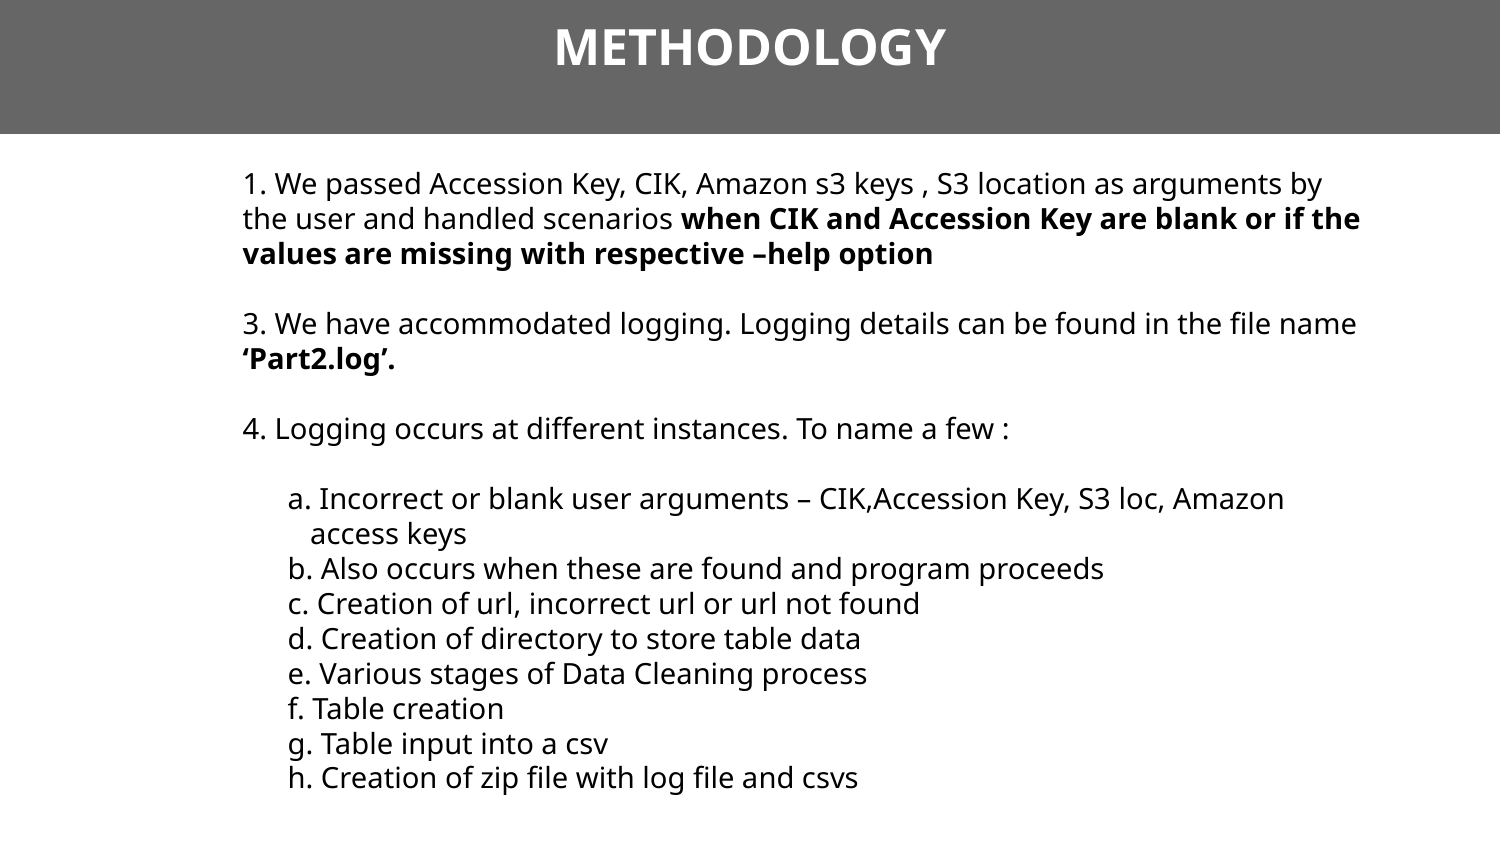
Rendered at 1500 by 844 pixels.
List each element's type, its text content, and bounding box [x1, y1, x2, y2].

text_box [246, 24, 1349, 154]
text_box METHODOLOGY [0, 0, 1500, 134]
text_box 1. We passed Accession Key, CIK, Amazon s3 keys , S3 location as arguments by the user and handled scenarios when CIK and Accession Key are blank or if the values are missing with respective –help option 3. We have accommodated logging. Logging details can be found in the file name ‘Part2.log’. 4. Logging occurs at different instances. To name a few : a. Incorrect or blank user arguments – CIK,Accession Key, S3 loc, Amazon access keys b. Also occurs when these are found and program proceeds c. Creation of url, incorrect url or url not found d. Creation of directory to store table data e. Various stages of Data Cleaning process f. Table creation g. Table input into a csv h. Creation of zip file with log file and csvs [227, 134, 1378, 827]
